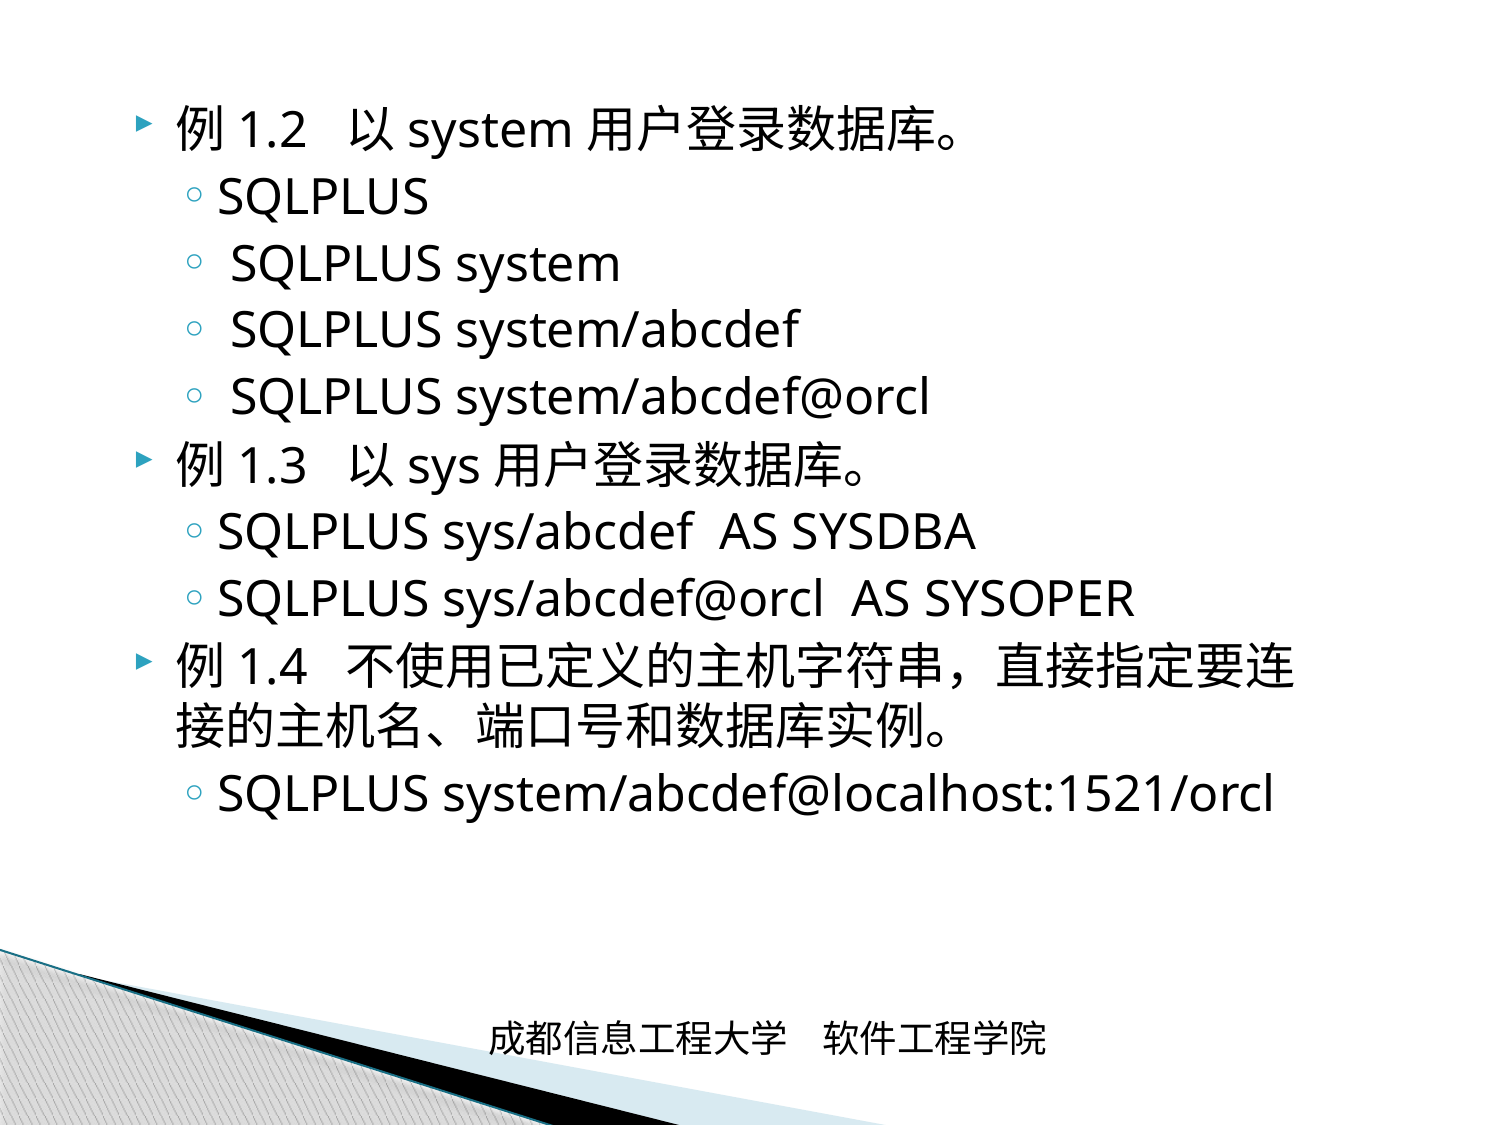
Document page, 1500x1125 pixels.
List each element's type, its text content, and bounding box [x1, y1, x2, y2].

list 例1.2 以system用户登录数据库。 SQLPLUS SQLPLUS system SQLPLUS system/abcdef SQLPLUS system/abcdef@orcl 例1.3 以sys用户登录数据库。 SQLPLUS sys/abcdef AS SYSDBA SQLPLUS sys/abcdef@orcl AS SYSOPER 例1.4 不使用已定义的主机字符串，直接指定要连接的主机名、端口号和数据库实例。 SQLPLUS system/abcdef@localhost:1521/orcl [100, 89, 1312, 407]
